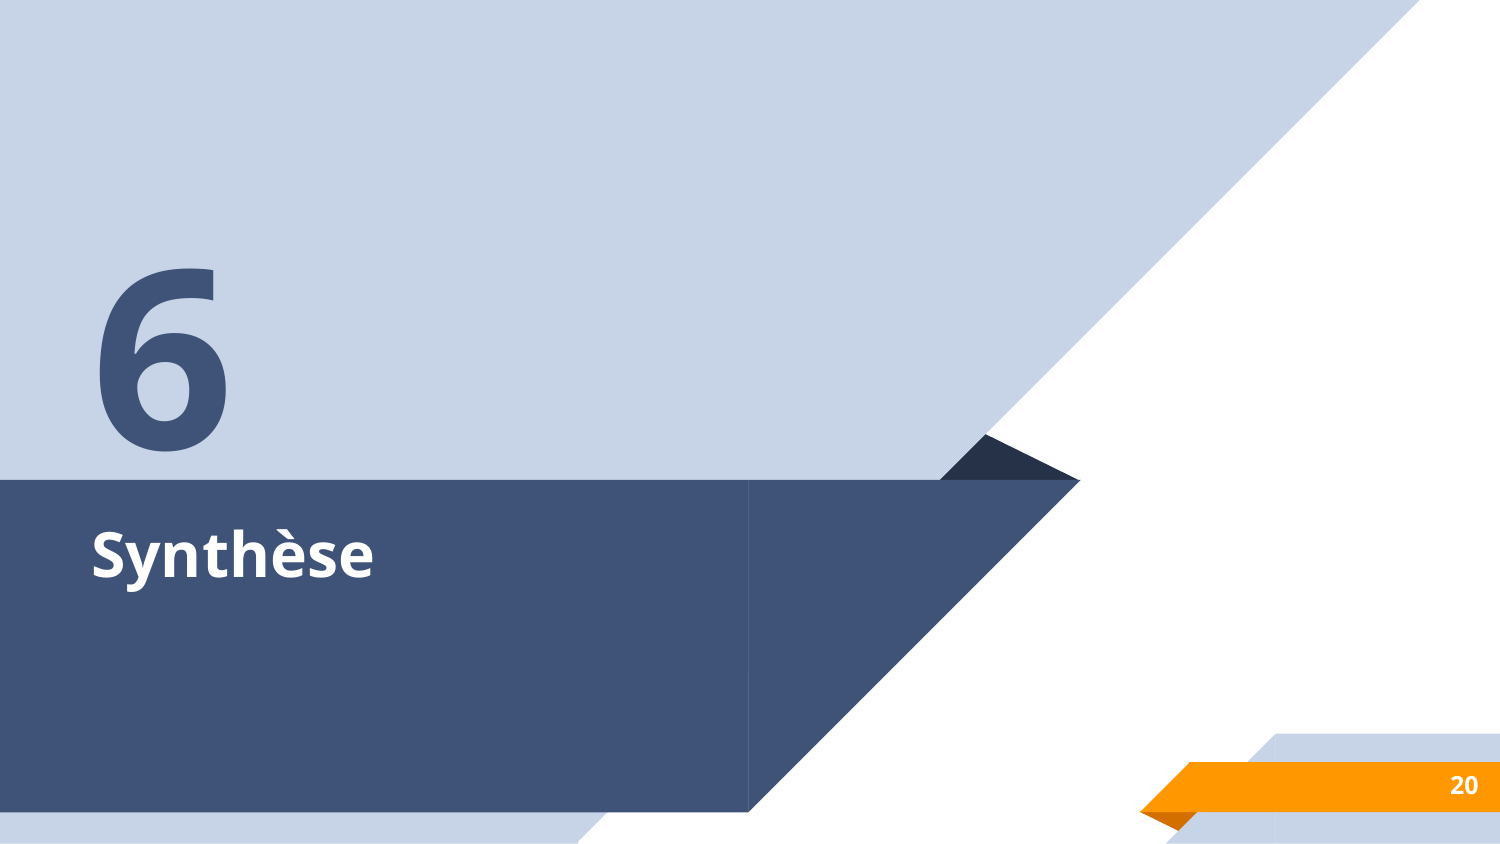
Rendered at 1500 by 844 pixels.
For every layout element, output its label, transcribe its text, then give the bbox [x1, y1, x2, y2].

slide_number 20 [1249, 760, 1494, 813]
title Synthèse [76, 514, 748, 606]
text_box 6 [76, 0, 434, 515]
